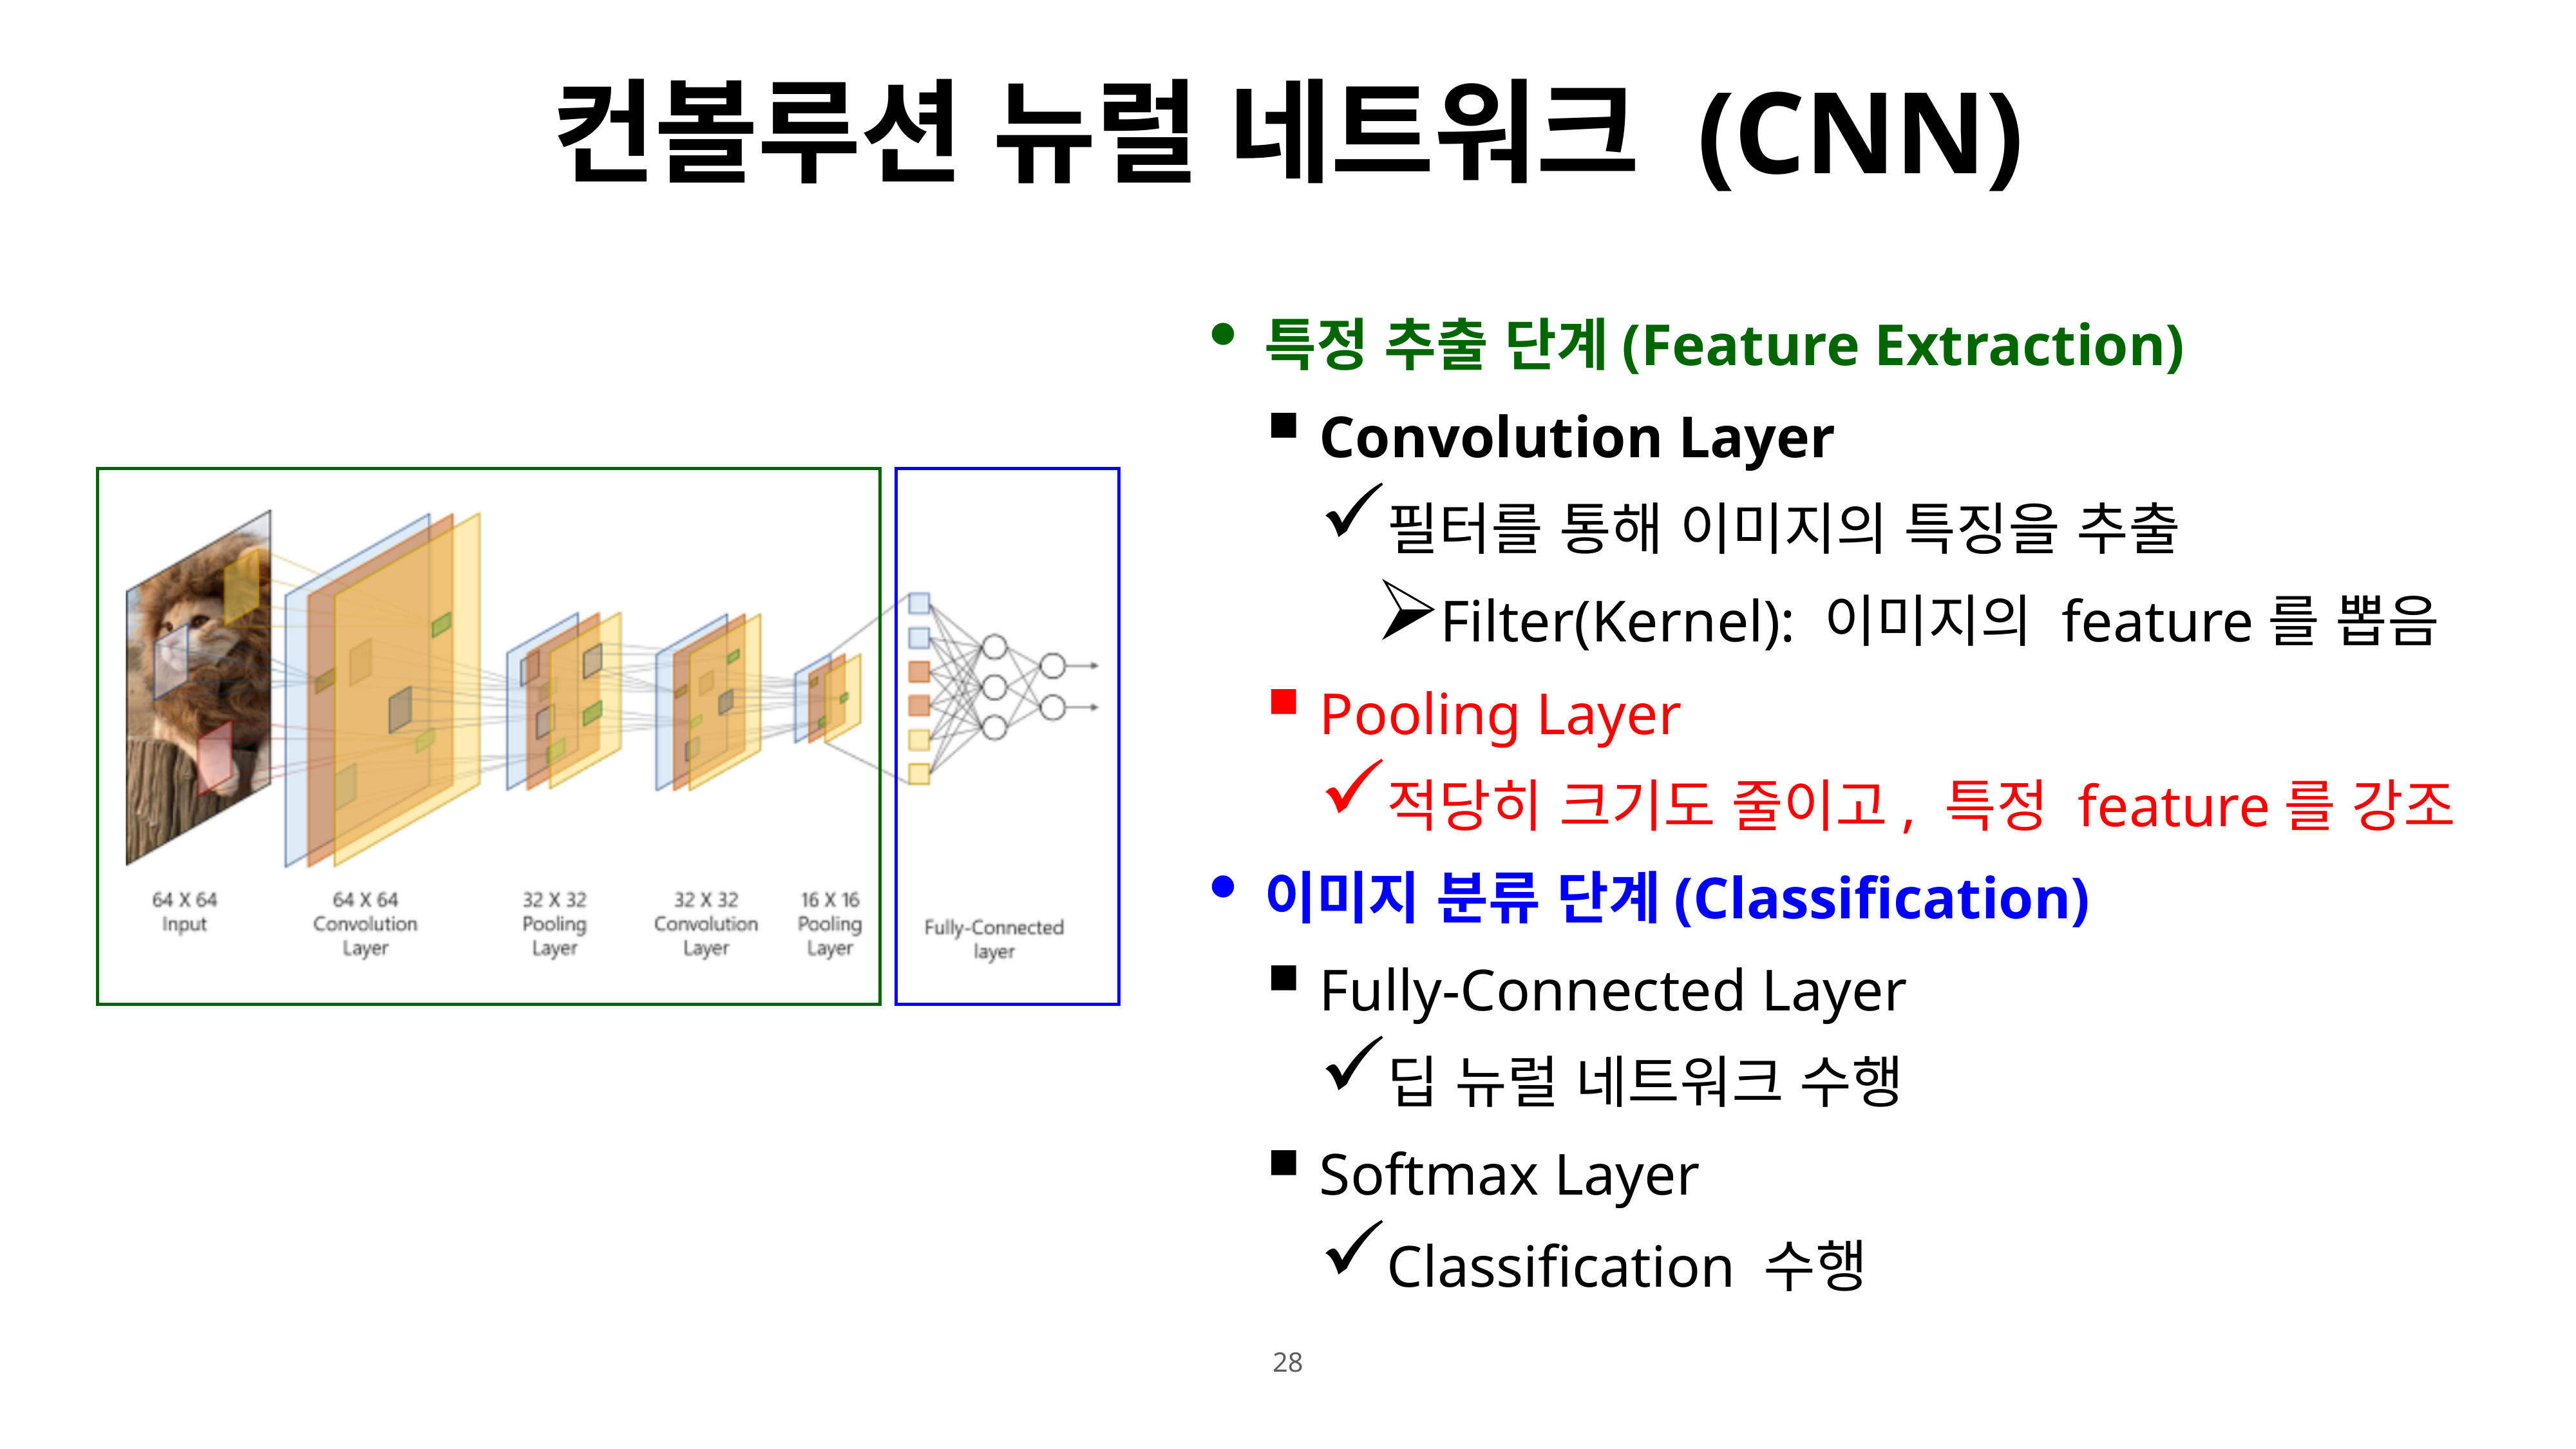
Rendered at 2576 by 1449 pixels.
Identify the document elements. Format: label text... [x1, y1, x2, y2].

slide_number 28 [1262, 1343, 1314, 1388]
picture [81, 468, 1168, 1005]
list 특정 추출 단계(Feature Extraction) Convolution Layer 필터를 통해 이미지의 특징을 추출 Filter(Kernel): 이미지의 feature를 뽑음 Pooling Layer 적당히 크기도 줄이고, 특정 feature를 강조 이미지 분류 단계(Classification) Fully-Connected Layer 딥 뉴럴 네트워크 수행 Softmax Layer Classification 수행 [1203, 310, 2508, 1321]
title 컨볼루션 뉴럴 네트워크 (CNN) [128, 81, 2448, 265]
